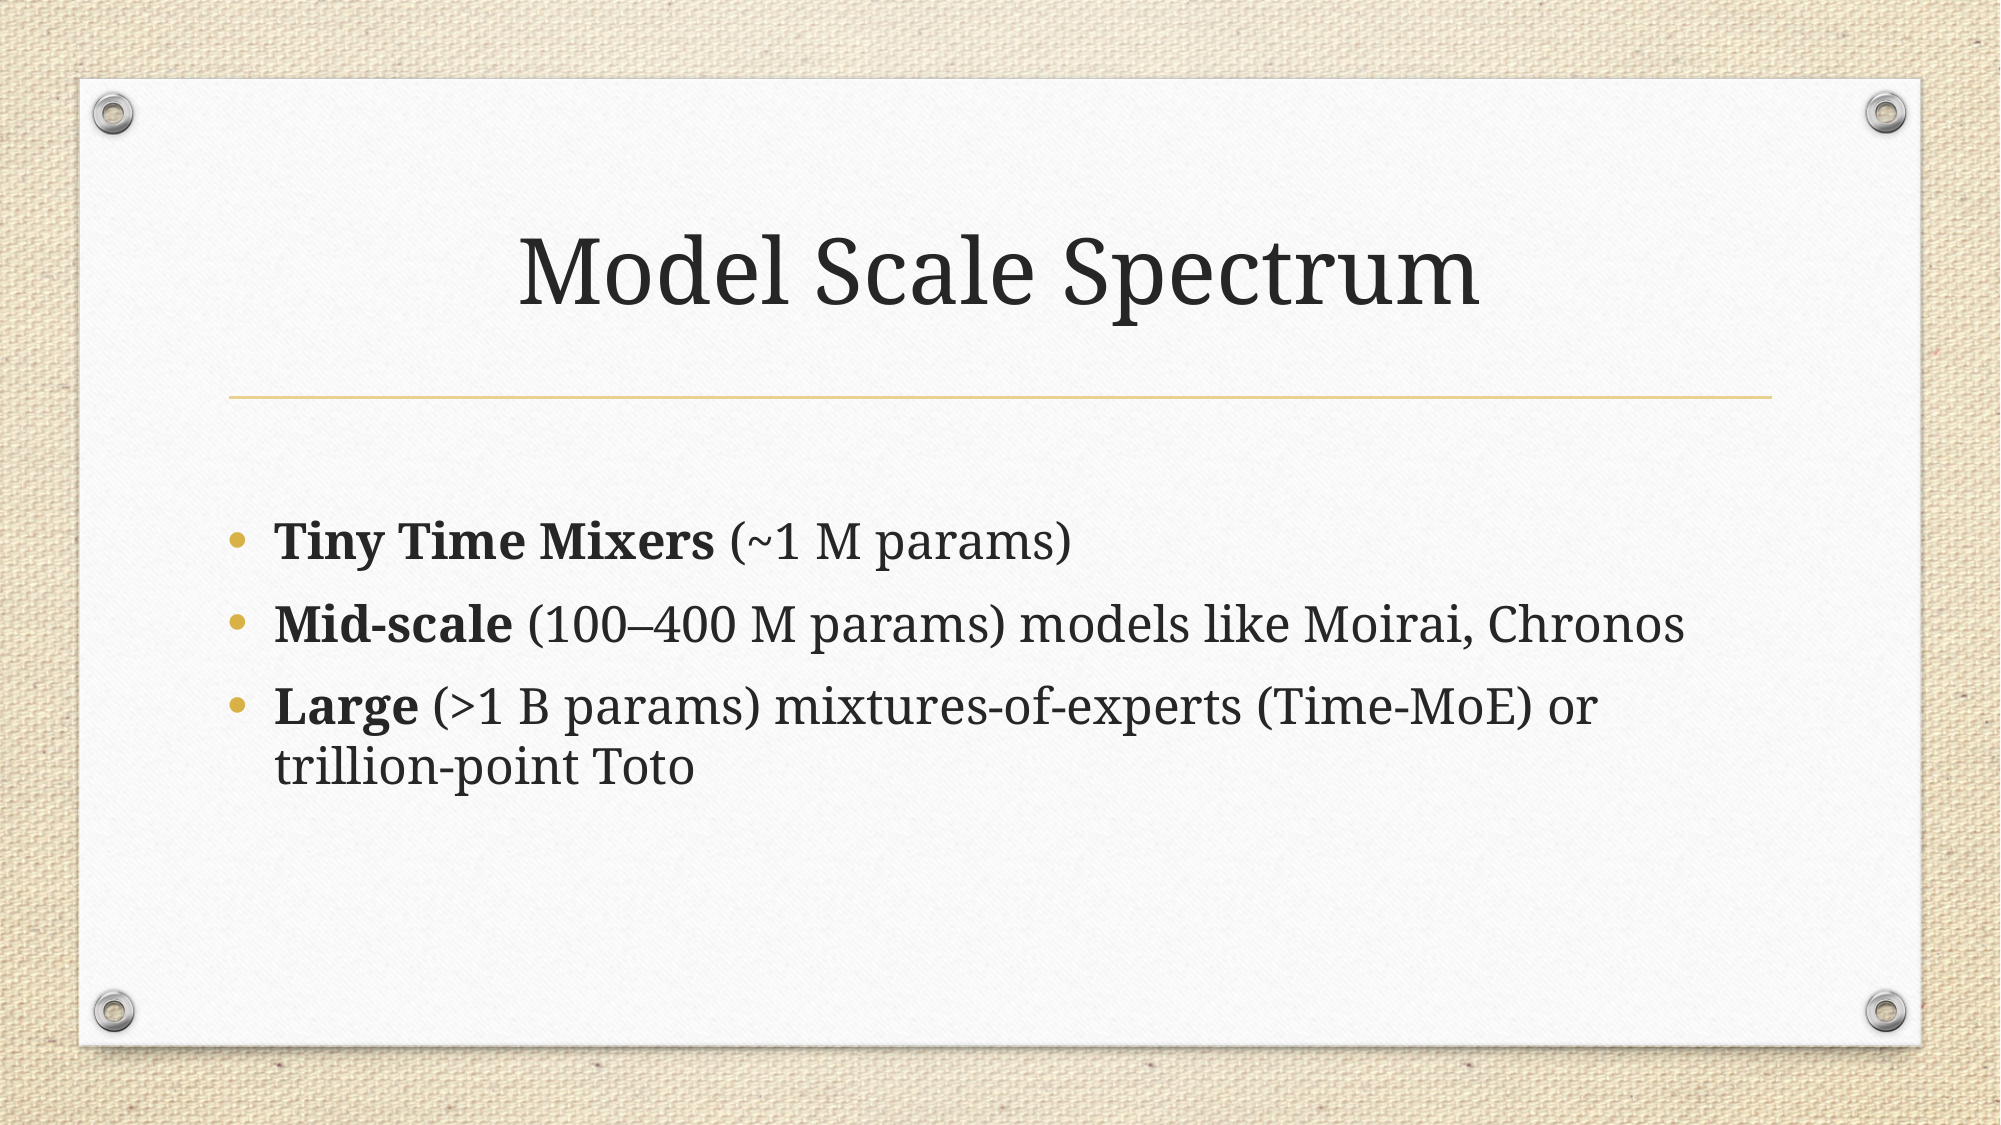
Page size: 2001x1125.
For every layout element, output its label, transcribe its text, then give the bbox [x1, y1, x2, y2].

title Model Scale Spectrum [212, 161, 1788, 375]
list Tiny Time Mixers (~1 M params) Mid‑scale (100–400 M params) models like Moirai, Chronos Large (>1 B params) mixtures‑of‑experts (Time‑MoE) or trillion‑point Toto [212, 419, 1788, 964]
picture [0, 0, 2001, 1125]
